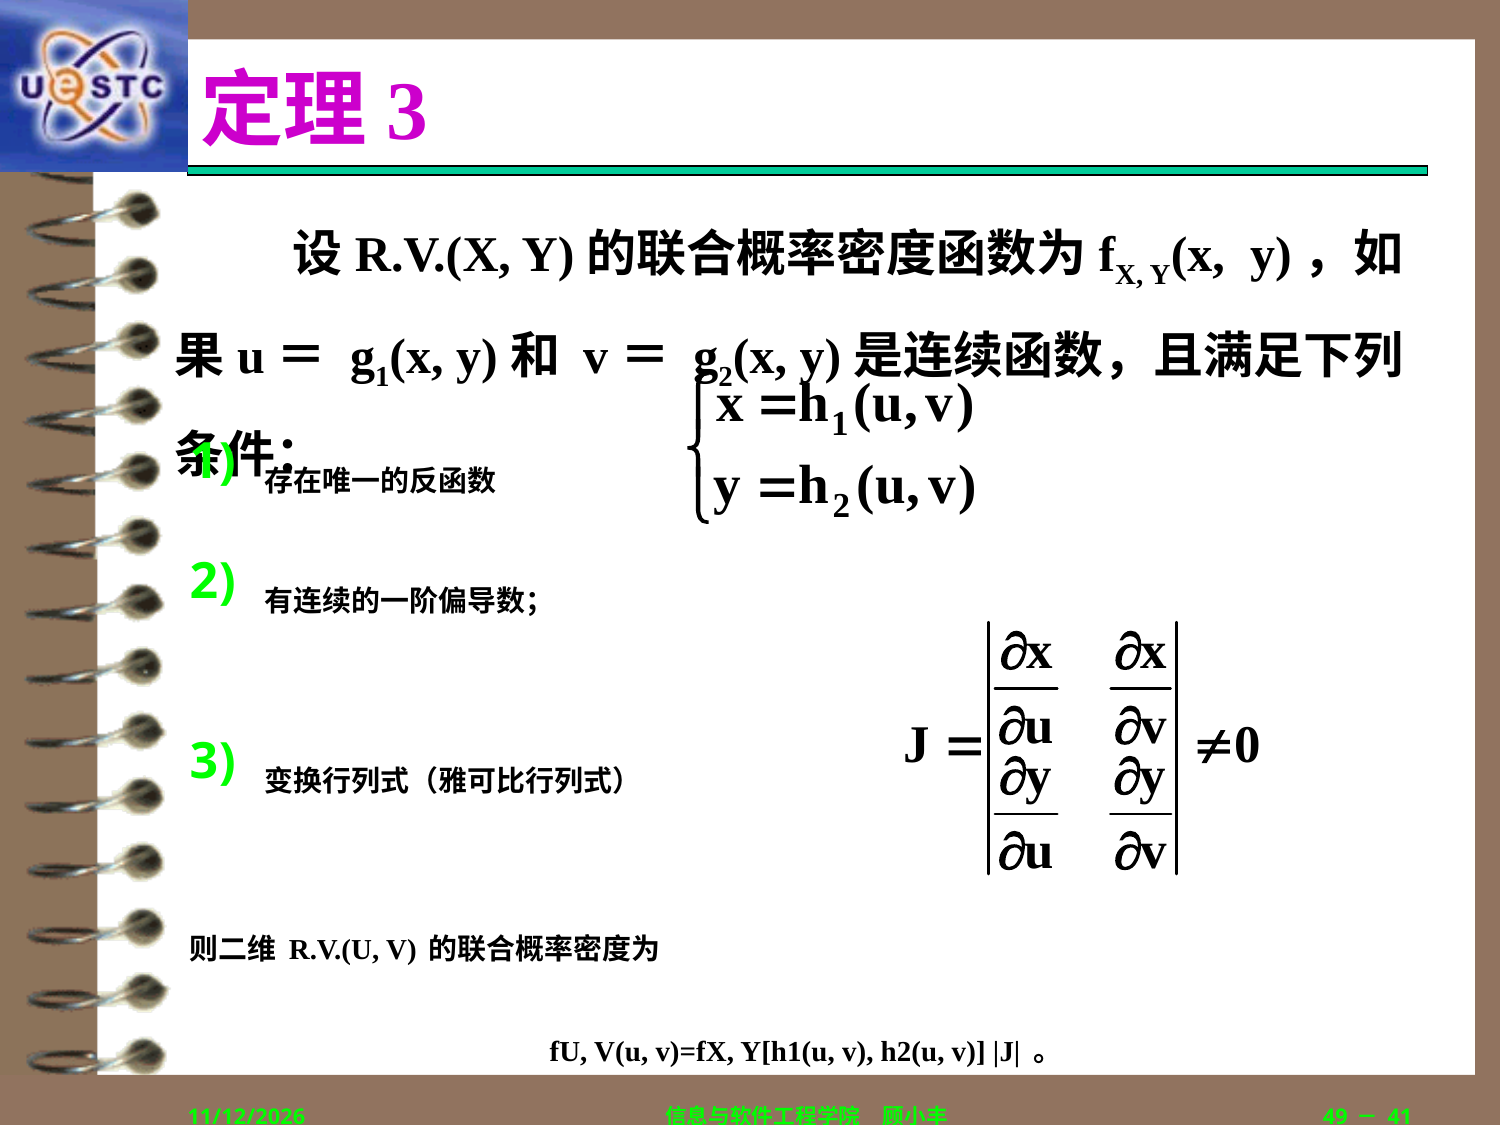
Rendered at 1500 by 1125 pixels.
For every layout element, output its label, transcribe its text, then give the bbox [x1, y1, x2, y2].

text_box 变换行列式（雅可比行列式） [174, 687, 889, 805]
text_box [674, 361, 986, 538]
slide_number 49－41 [1162, 1077, 1413, 1123]
text_box 存在唯一的反函数 [174, 387, 669, 505]
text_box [894, 608, 1270, 888]
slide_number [187, 1077, 462, 1123]
list 设R.V.(X, Y)的联合概率密度函数为fX, Y(x, y)，如果u＝ g1(x, y)和 v＝ g2(x, y)是连续函数，且满足下列条件： [174, 187, 1425, 370]
title 定理3 [200, 56, 1425, 157]
picture [0, 0, 194, 1075]
text_box 则二维R.V.(U, V)的联合概率密度为 fU, V(u, v)=fX, Y[h1(u, v), h2(u, v)] |J|。 [174, 855, 1438, 1075]
text_box 有连续的一阶偏导数； [174, 506, 788, 625]
footer 信息与软件工程学院 顾小丰 [462, 1077, 1151, 1123]
